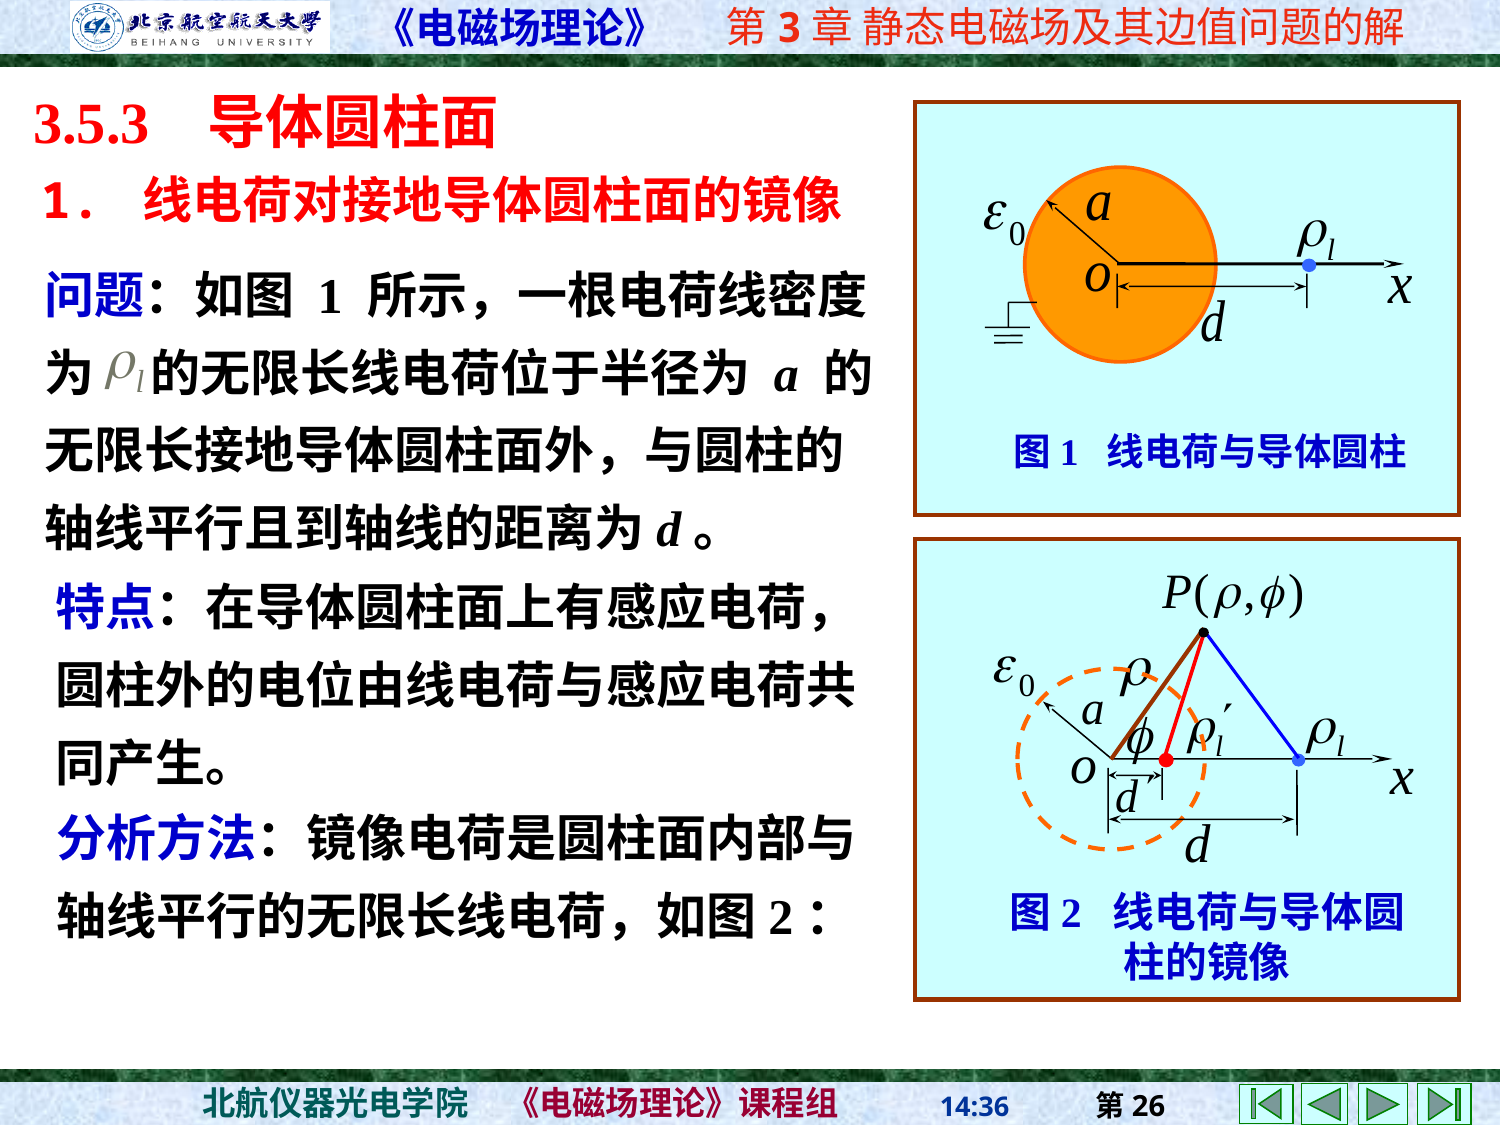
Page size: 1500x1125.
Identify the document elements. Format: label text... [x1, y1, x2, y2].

text_box 3.5.3 导体圆柱面 [18, 77, 795, 149]
picture [0, 1069, 1500, 1125]
text_box 特点：在导体圆柱面上有感应电荷， 圆柱外的电位由线电荷与感应电荷共 同产生。 [41, 576, 892, 781]
text_box 分析方法：镜像电荷是圆柱面内部与 轴线平行的无限长线电荷，如图2： [41, 781, 910, 953]
picture [0, 0, 1500, 67]
text_box 1. 线电荷对接地导体圆柱面的镜像 [25, 160, 900, 238]
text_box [915, 101, 1460, 516]
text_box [915, 538, 1460, 1000]
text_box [29, 235, 904, 567]
